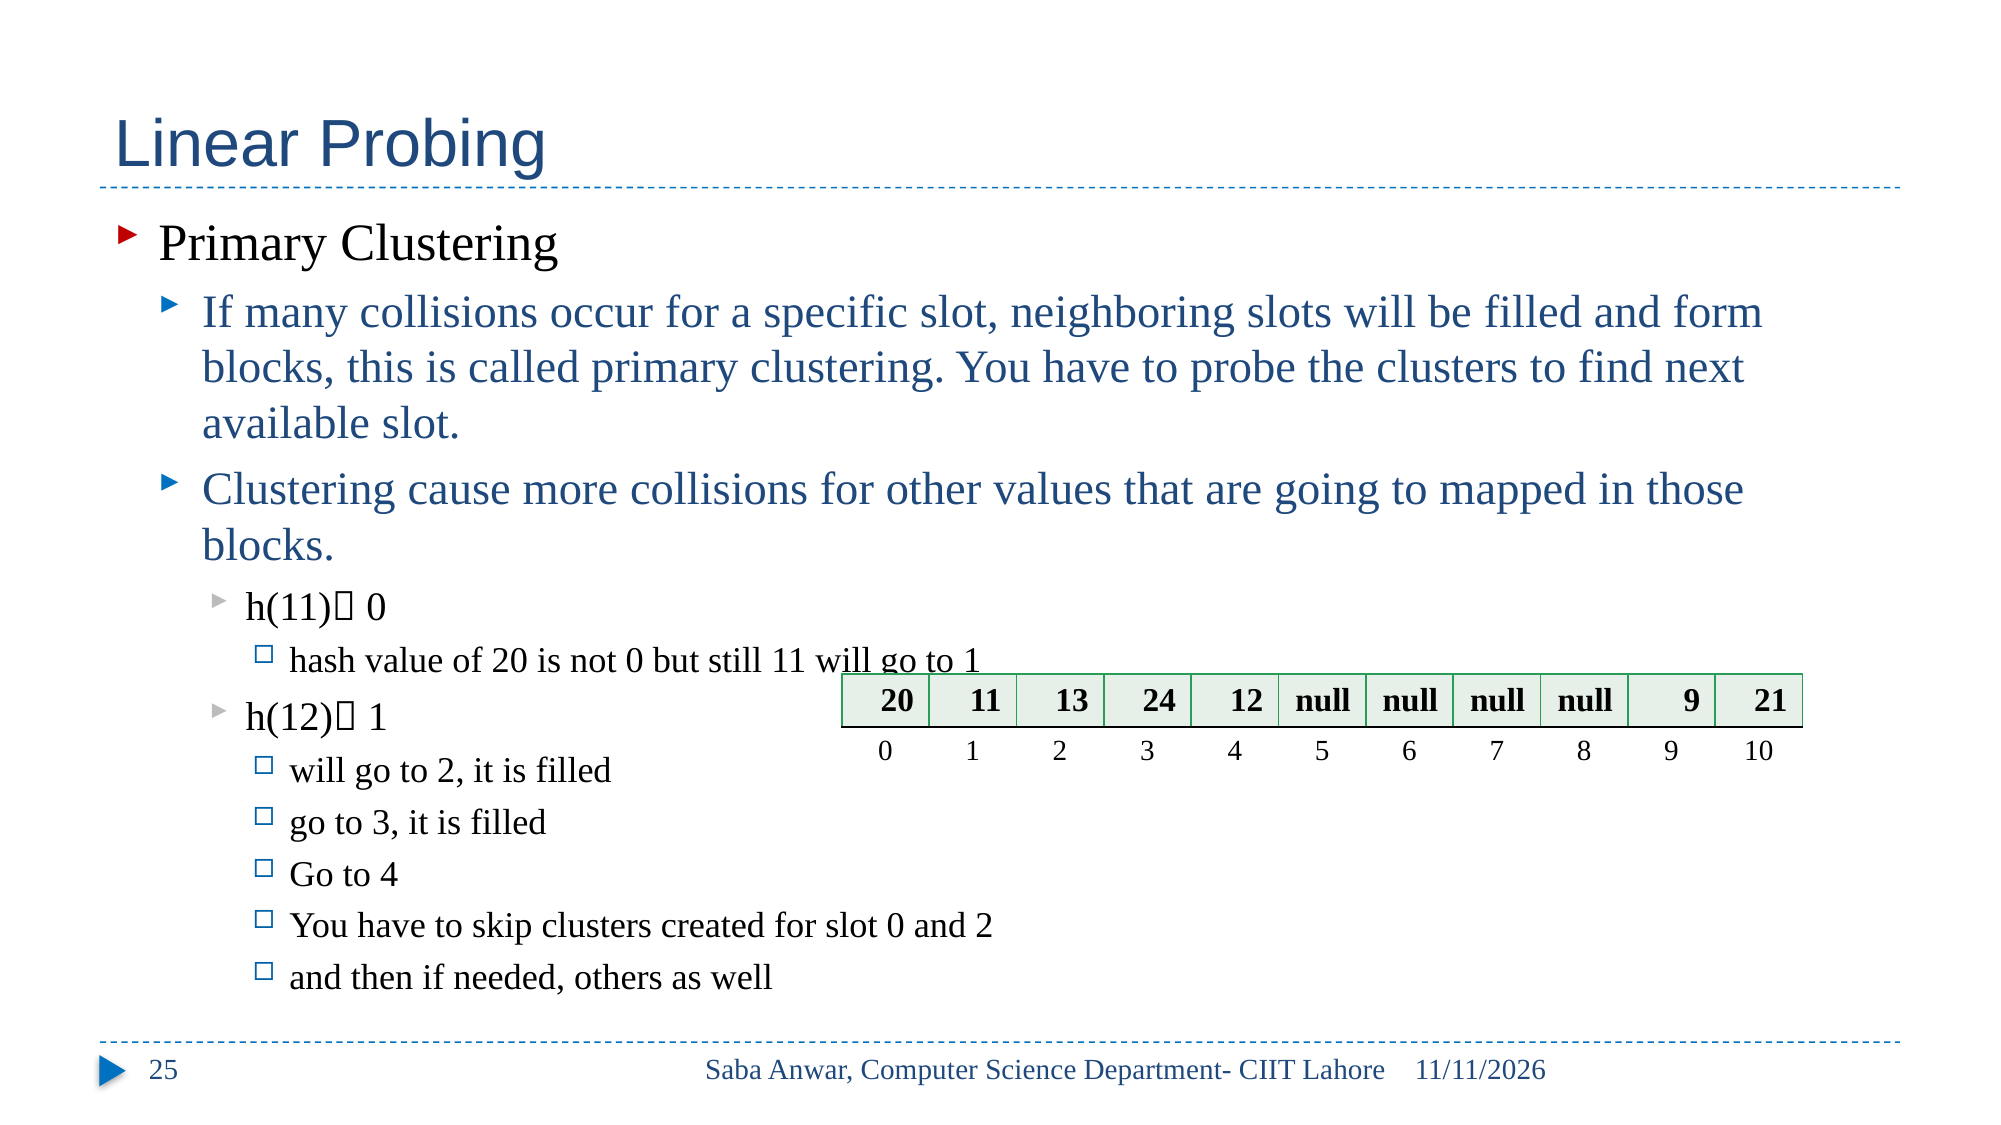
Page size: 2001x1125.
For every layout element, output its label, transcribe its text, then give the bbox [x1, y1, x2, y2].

table_header 21 [1716, 675, 1802, 726]
table_cell 0 [842, 728, 929, 779]
table_header 11 [930, 675, 1016, 726]
table_cell 2 [1016, 728, 1104, 779]
table_header 24 [1105, 675, 1190, 726]
table_cell 3 [1104, 728, 1191, 779]
list Primary Clustering If many collisions occur for a specific slot, neighboring slots will be filled and form blocks, this is called primary clustering. You have to probe the clusters to find next available slot. Clustering cause more collisions for other values that are going to mapped in those blocks. h(11) 0 hash value of 20 is not 0 but still 11 will go to 1 h(12) 1 will go to 2, it is filled go to 3, it is filled Go to 4 You have to skip clusters created for slot 0 and 2 and then if needed, others as well [99, 200, 1900, 1010]
table_cell 7 [1453, 728, 1541, 779]
table_cell 6 [1366, 728, 1453, 779]
title Linear Probing [99, 24, 1900, 188]
table_cell 8 [1541, 728, 1628, 779]
table_header null [1541, 675, 1627, 726]
table_header 12 [1192, 675, 1278, 726]
table_cell 10 [1715, 728, 1803, 779]
slide_number 25 [133, 1042, 568, 1103]
table_cell 5 [1278, 728, 1366, 779]
table_cell 9 [1628, 728, 1715, 779]
table_header 20 [843, 675, 928, 726]
table_cell 1 [929, 728, 1016, 779]
table_header null [1367, 675, 1452, 726]
table_header null [1279, 675, 1365, 726]
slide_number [1401, 1042, 1901, 1103]
table_cell 4 [1191, 728, 1278, 779]
table_header null [1454, 675, 1540, 726]
table_header 9 [1629, 675, 1714, 726]
footer Saba Anwar, Computer Science Department- CIIT Lahore [634, 1042, 1401, 1103]
table_header 13 [1017, 675, 1103, 726]
